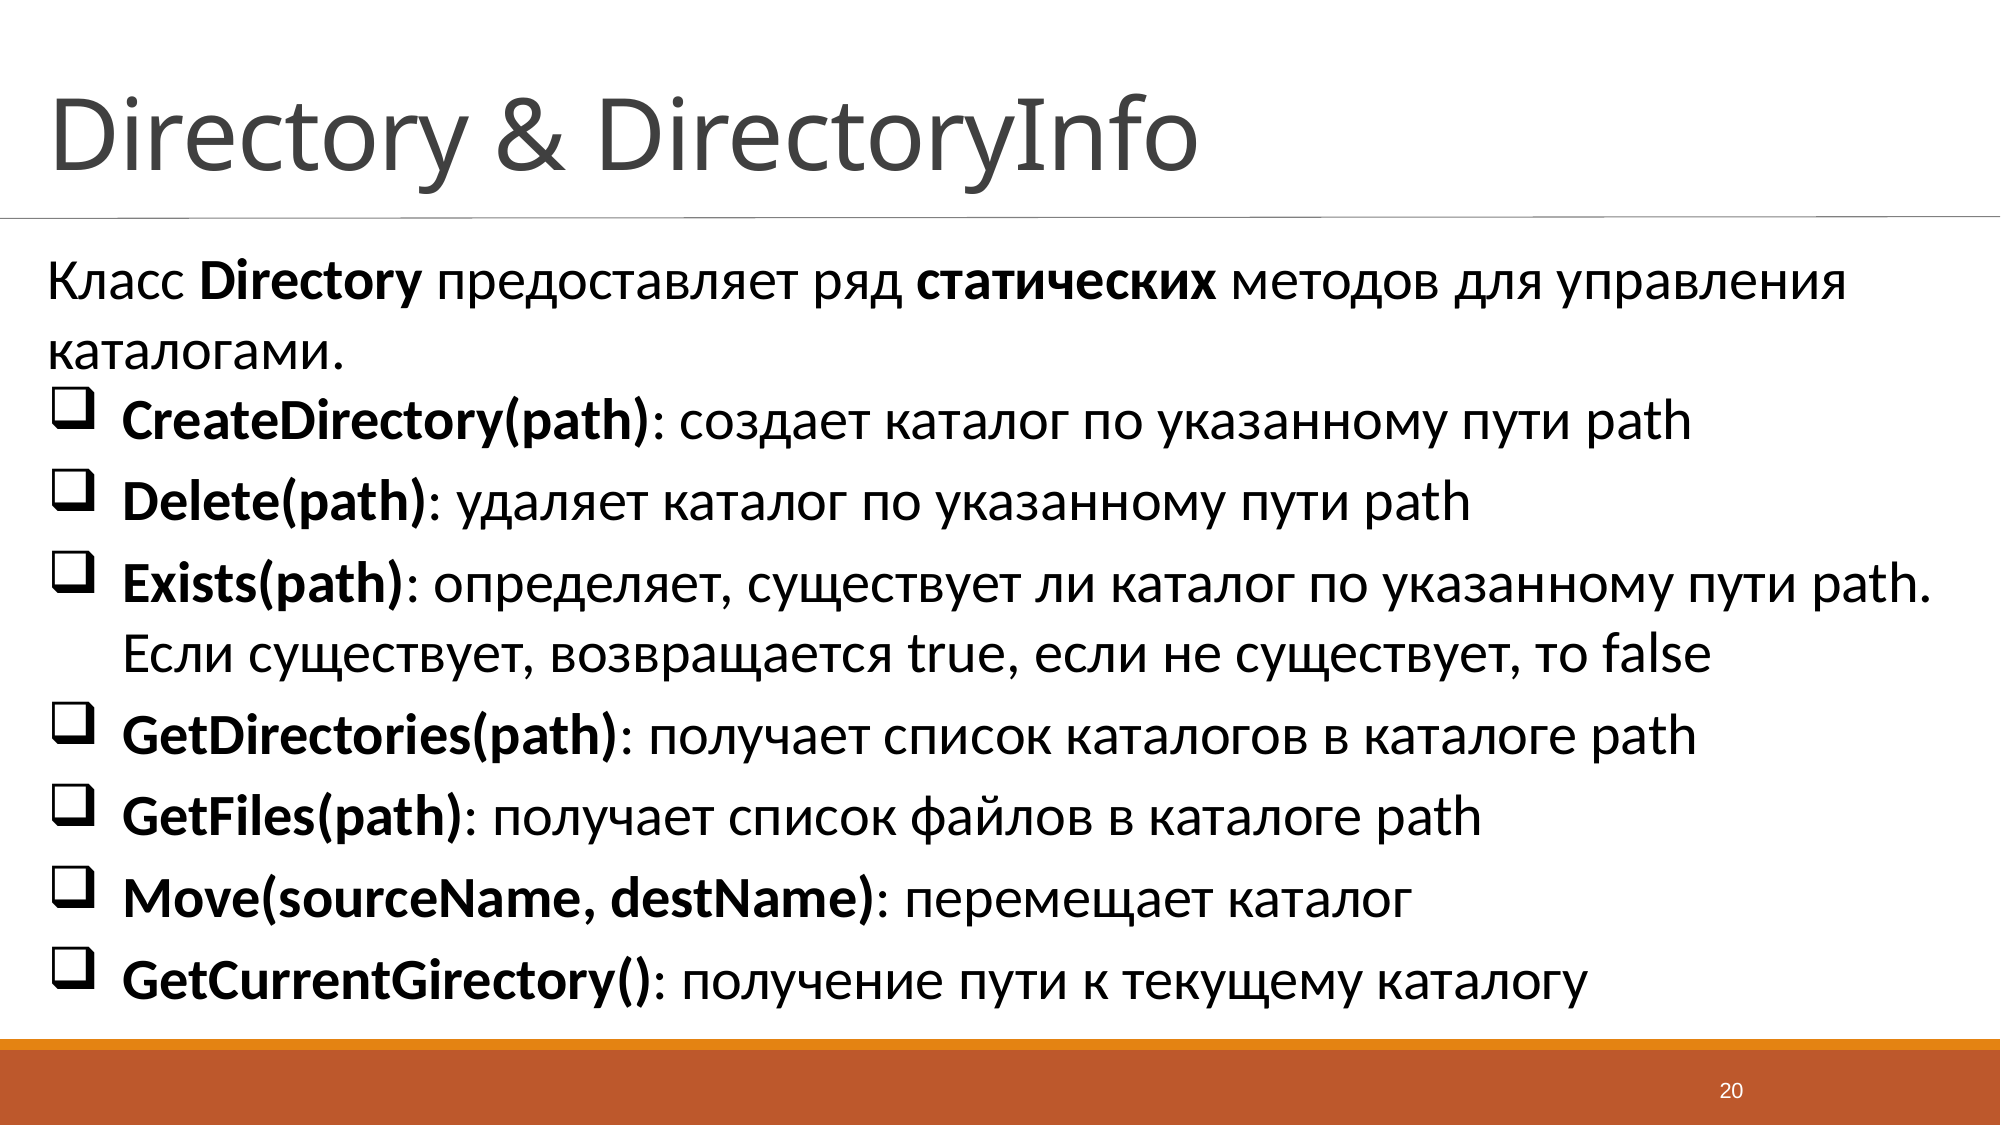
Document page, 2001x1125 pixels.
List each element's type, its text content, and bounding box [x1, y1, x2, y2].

slide_number 20 [1624, 1089, 1840, 1120]
title Directory & DirectoryInfo [32, 47, 1967, 198]
list Класс Directory предоставляет ряд статических методов для управления каталогами. CreateDirectory(path): создает каталог по указанному пути path Delete(path): удаляет каталог по указанному пути path Exists(path): определяет, существует ли каталог по указанному пути path. Если существует, возвращается true, если не существует, то false GetDirectories(path): получает список каталогов в каталоге path GetFiles(path): получает список файлов в каталоге path Move(sourceName, destName): перемещает каталог GetCurrentGirectory(): получение пути к текущему каталогу [32, 233, 1967, 1089]
